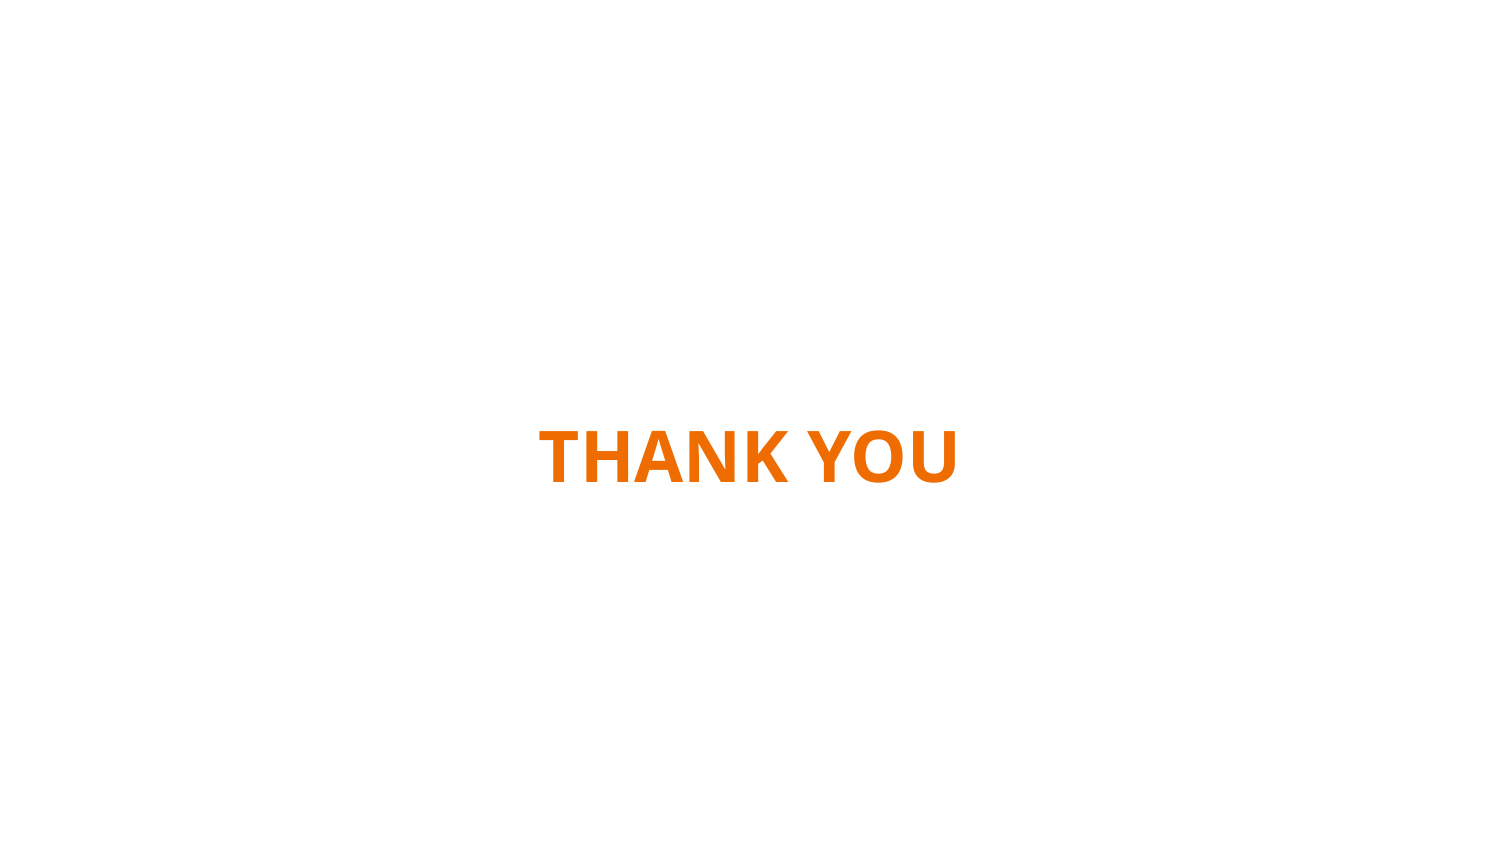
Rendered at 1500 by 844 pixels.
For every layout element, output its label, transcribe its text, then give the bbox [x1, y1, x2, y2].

title THANK YOU [89, 395, 1411, 512]
